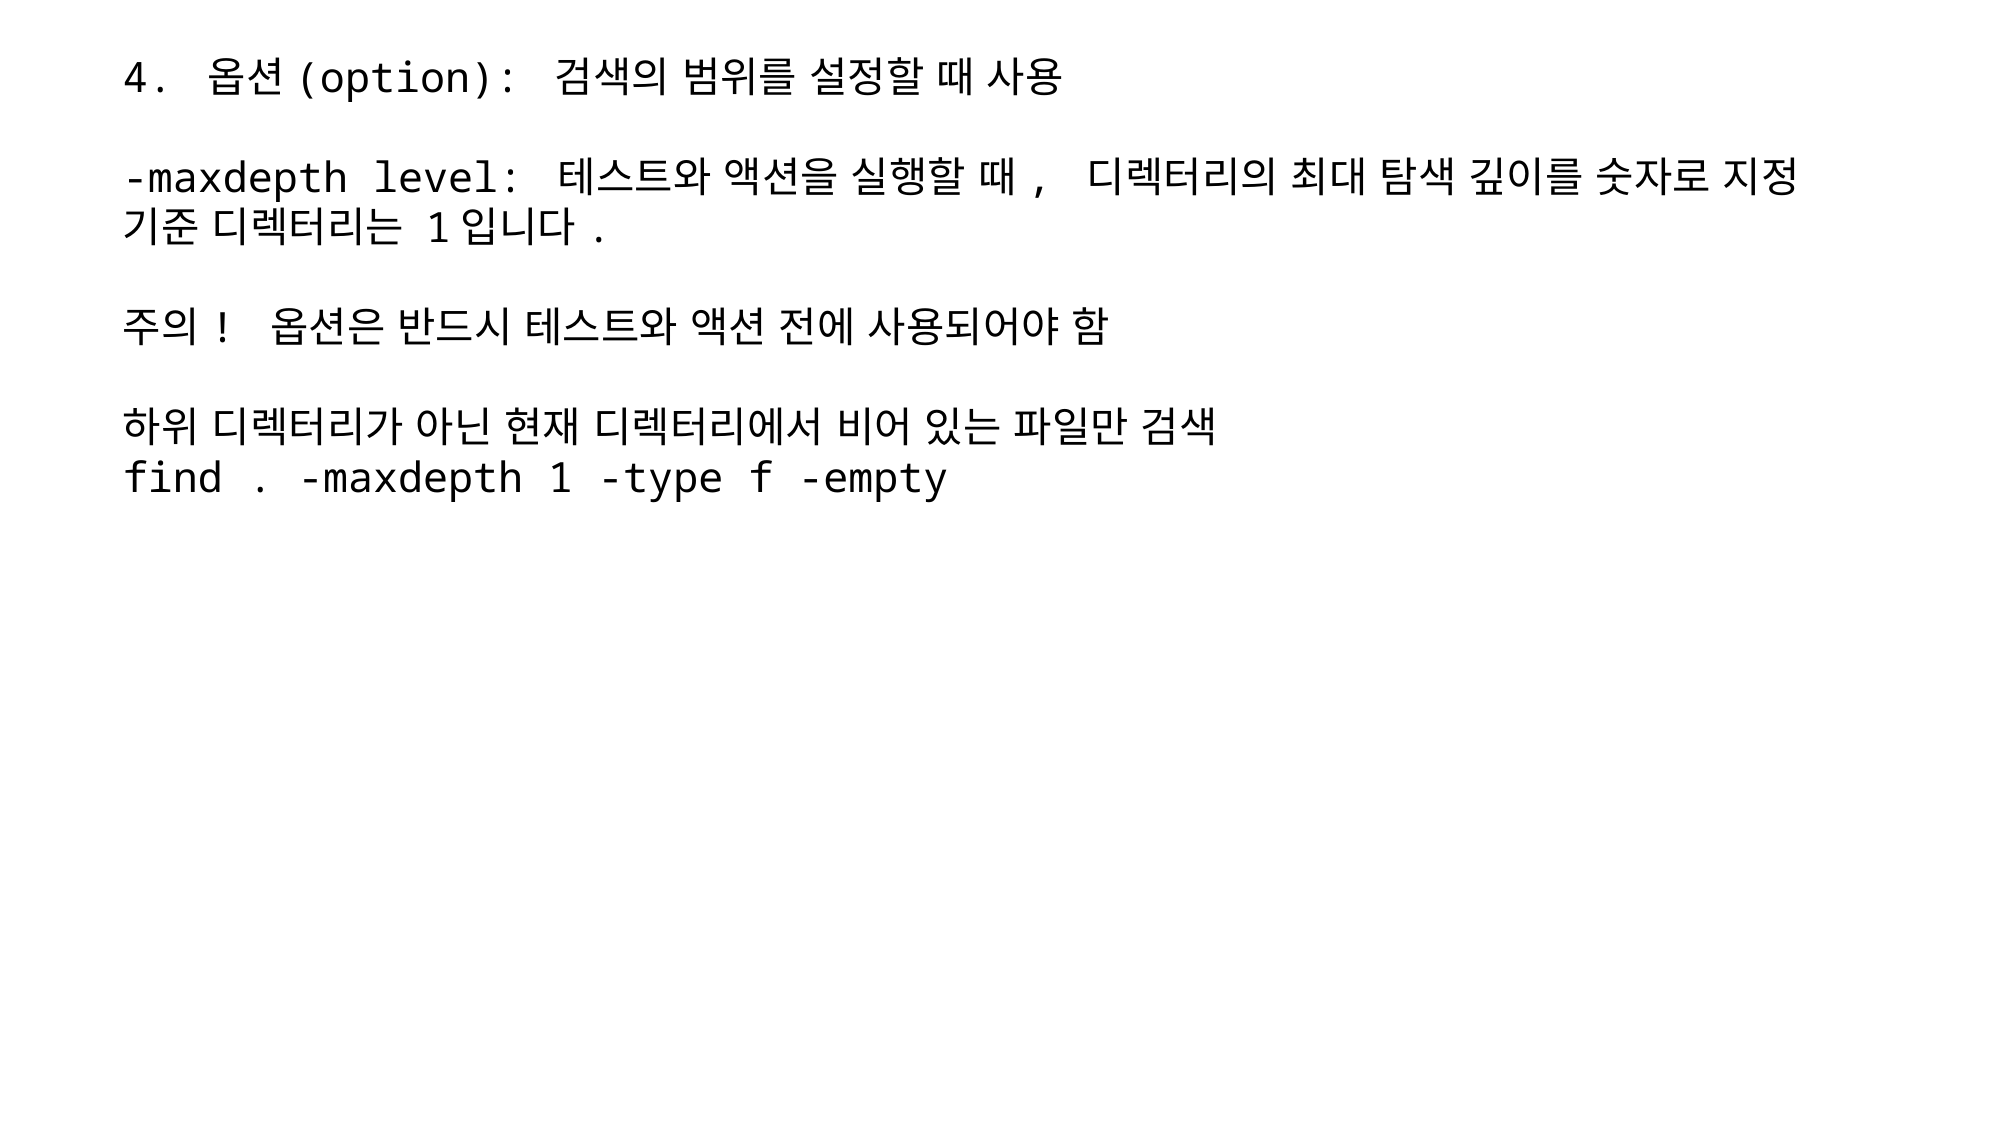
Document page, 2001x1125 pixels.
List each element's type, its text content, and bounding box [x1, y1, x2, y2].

text_box 4. 옵션(option): 검색의 범위를 설정할 때 사용 -maxdepth level: 테스트와 액션을 실행할 때, 디렉터리의 최대 탐색 깊이를 숫자로 지정 기준 디렉터리는 1입니다. 주의! 옵션은 반드시 테스트와 액션 전에 사용되어야 함 하위 디렉터리가 아닌 현재 디렉터리에서 비어 있는 파일만 검색 find . -maxdepth 1 -type f -empty [108, 43, 1815, 509]
